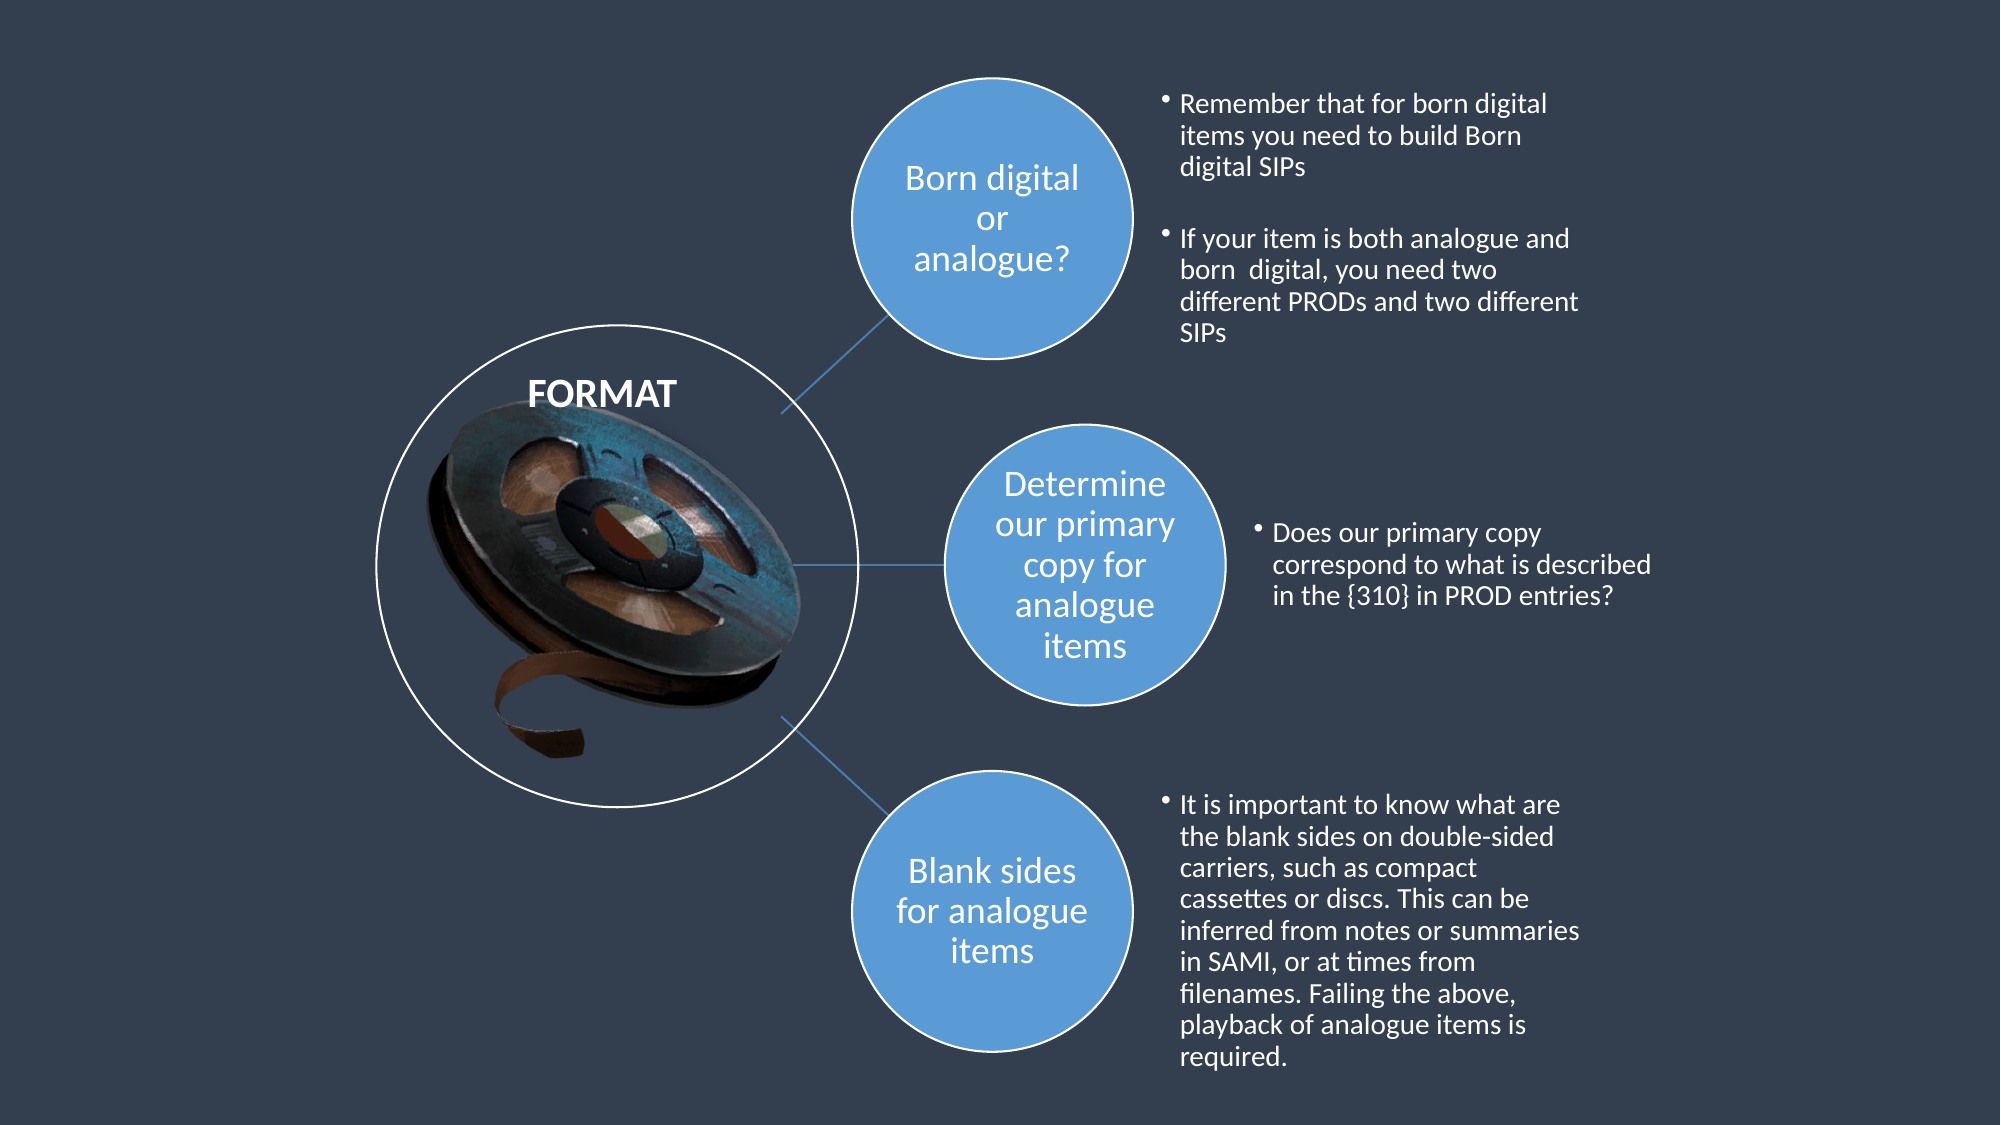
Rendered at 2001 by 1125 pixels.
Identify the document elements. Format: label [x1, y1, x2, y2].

text_box [204, 78, 1847, 1052]
